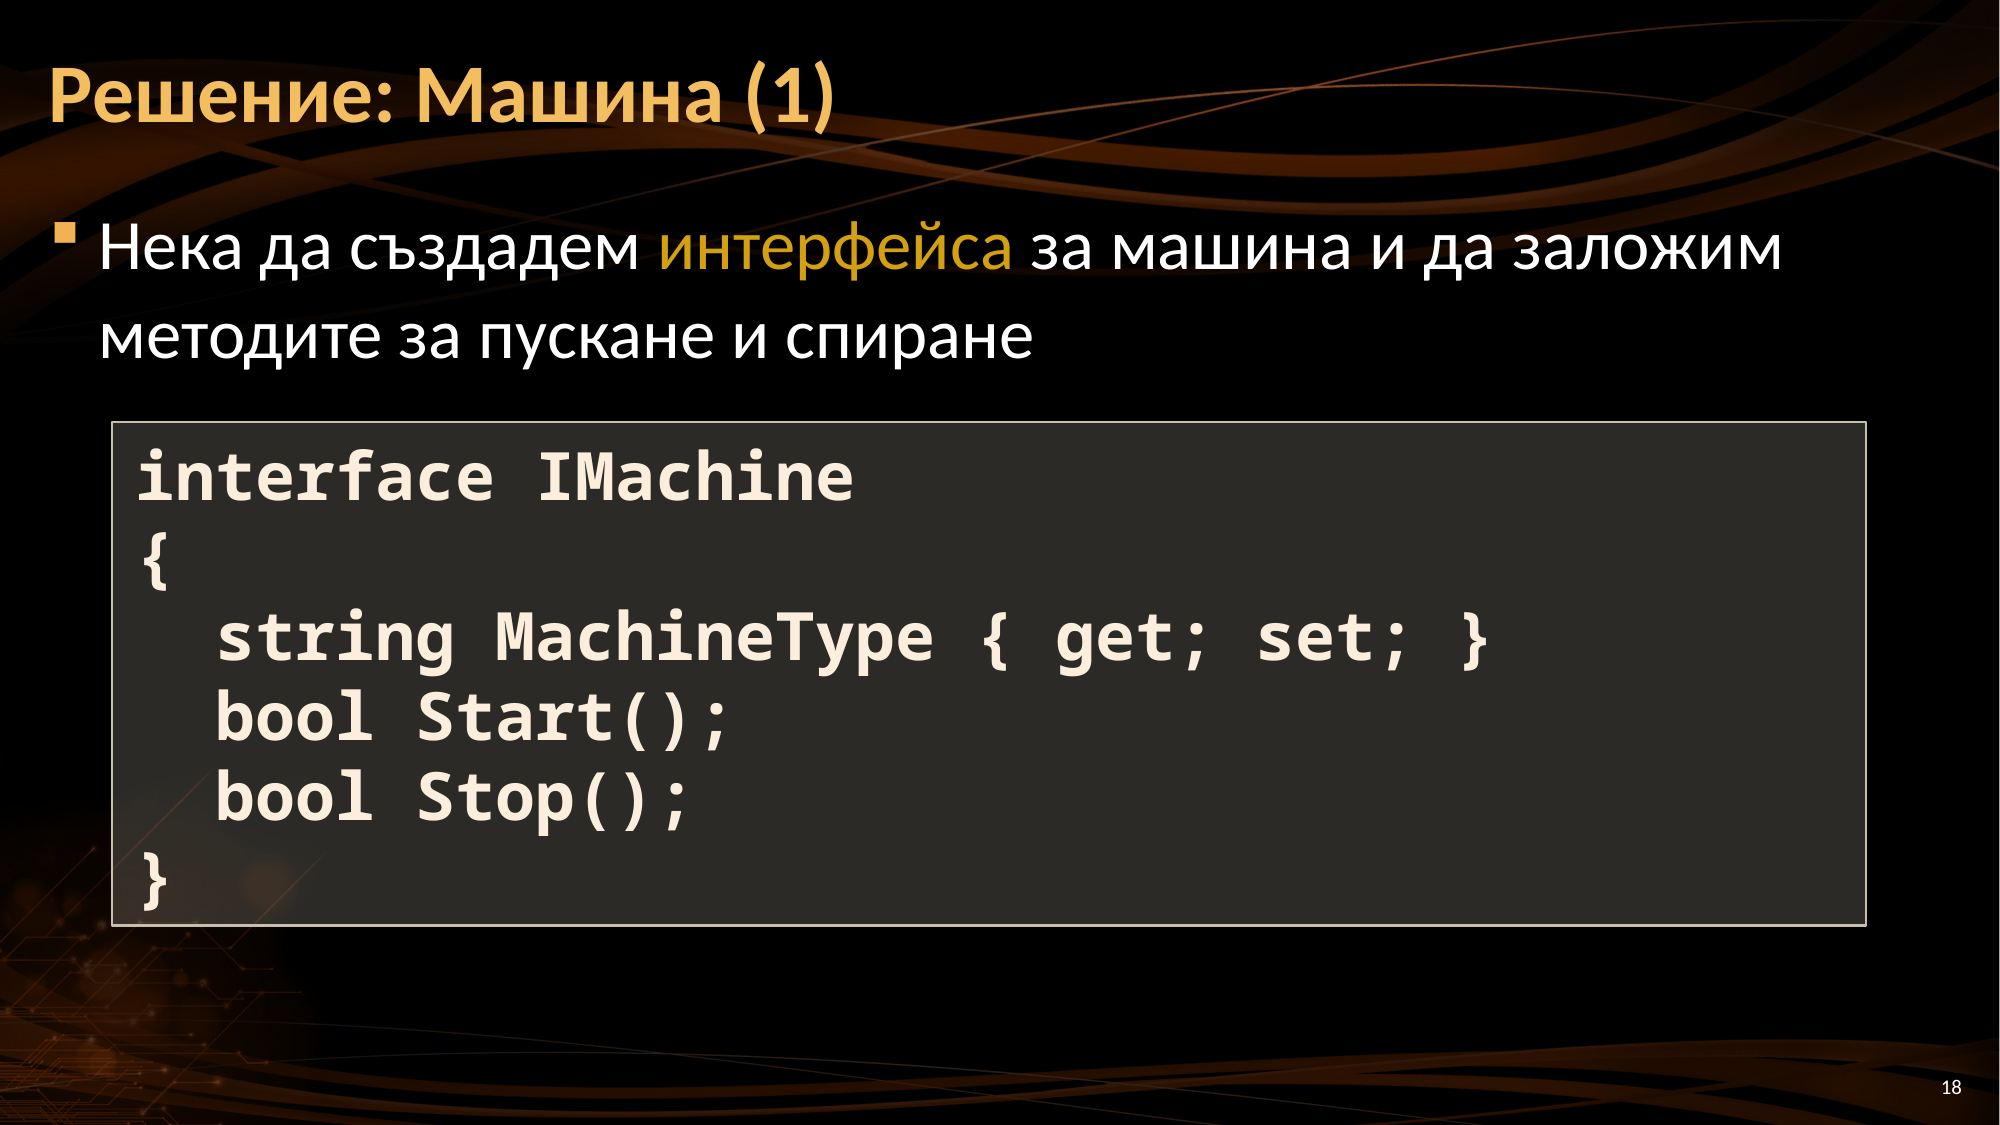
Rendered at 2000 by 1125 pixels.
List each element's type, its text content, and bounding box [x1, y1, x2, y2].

list Нека да създадем интерфейса за машина и да заложим методите за пускане и спиране [31, 188, 1968, 1103]
slide_number 18 [1897, 1070, 1968, 1103]
title Решение: Машина (1) [30, 6, 1602, 189]
text_box interface IMachine { string MachineType { get; set; } bool Start(); bool Stop(); } [112, 422, 1867, 926]
picture [0, 0, 2000, 1125]
